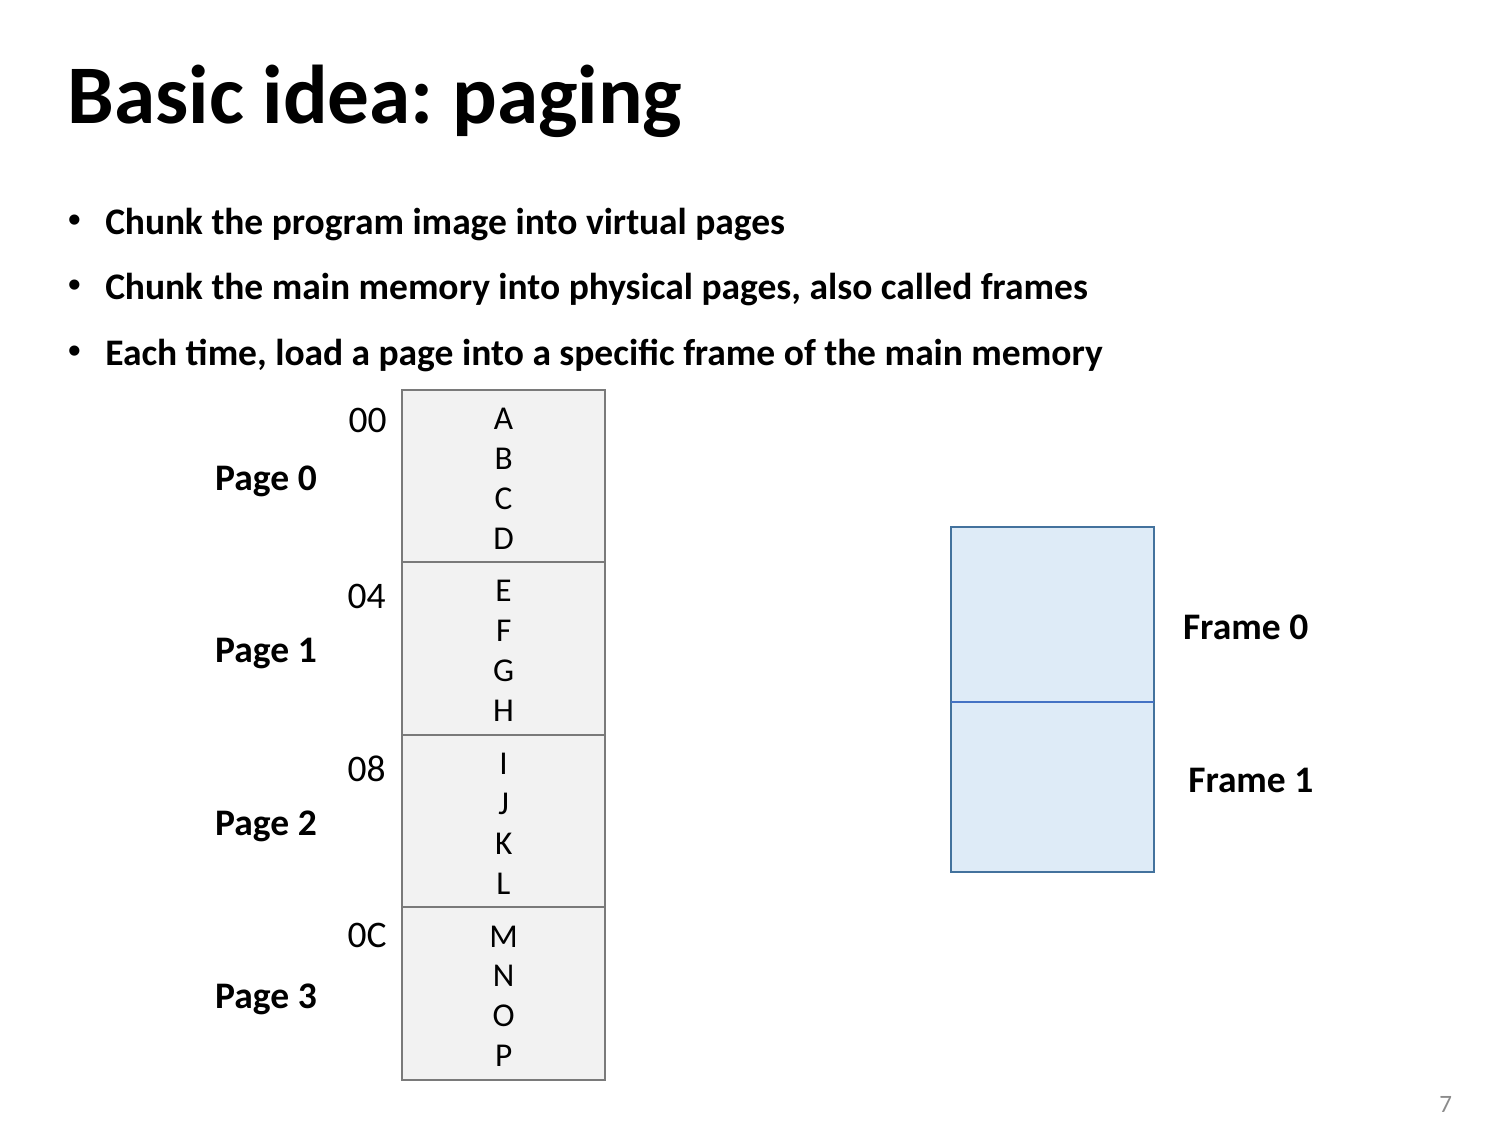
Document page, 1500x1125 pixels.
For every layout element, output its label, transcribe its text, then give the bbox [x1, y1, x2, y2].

text_box M N O P [401, 906, 606, 1081]
text_box Frame 1 [1173, 747, 1329, 808]
text_box Page 1 [200, 618, 332, 678]
text_box A B C D [401, 389, 606, 561]
text_box I J K L [401, 734, 606, 906]
text_box Page 0 [200, 445, 332, 506]
text_box E F G H [401, 561, 606, 734]
text_box 08 [333, 736, 401, 797]
text_box Page 3 [200, 963, 332, 1023]
text_box 00 [333, 387, 402, 448]
list Chunk the program image into virtual pages Chunk the main memory into physical pages, also called frames Each time, load a page into a specific frame of the main memory [52, 189, 1447, 1064]
text_box Page 2 [200, 790, 332, 851]
slide_number 7 [1390, 1079, 1468, 1125]
title Basic idea: paging [52, 27, 1447, 166]
text_box 04 [333, 564, 401, 624]
text_box Frame 0 [1168, 594, 1324, 655]
text_box [950, 526, 1155, 873]
text_box 0C [332, 902, 402, 962]
